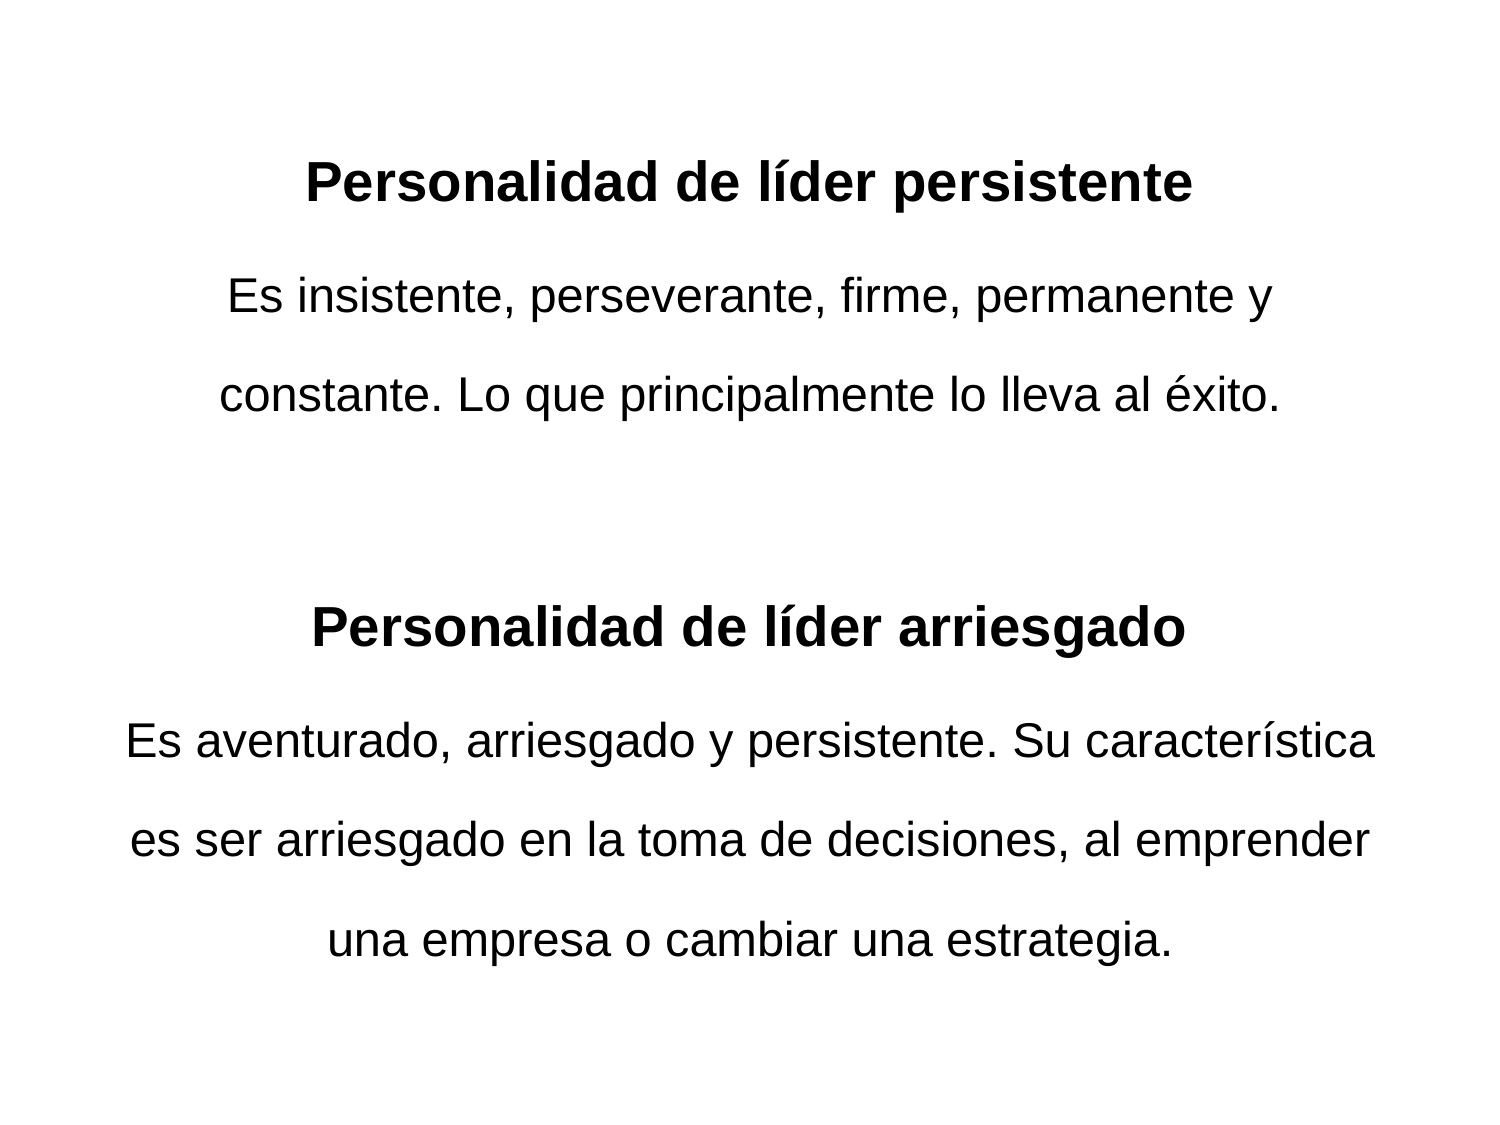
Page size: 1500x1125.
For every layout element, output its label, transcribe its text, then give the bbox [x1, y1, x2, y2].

list Personalidad de líder persistente Es insistente, perseverante, firme, permanente y constante. Lo que principalmente lo lleva al éxito. Personalidad de líder arriesgado Es aventurado, arriesgado y persistente. Su característica es ser arriesgado en la toma de decisiones, al emprender una empresa o cambiar una estrategia. [103, 90, 1397, 1035]
